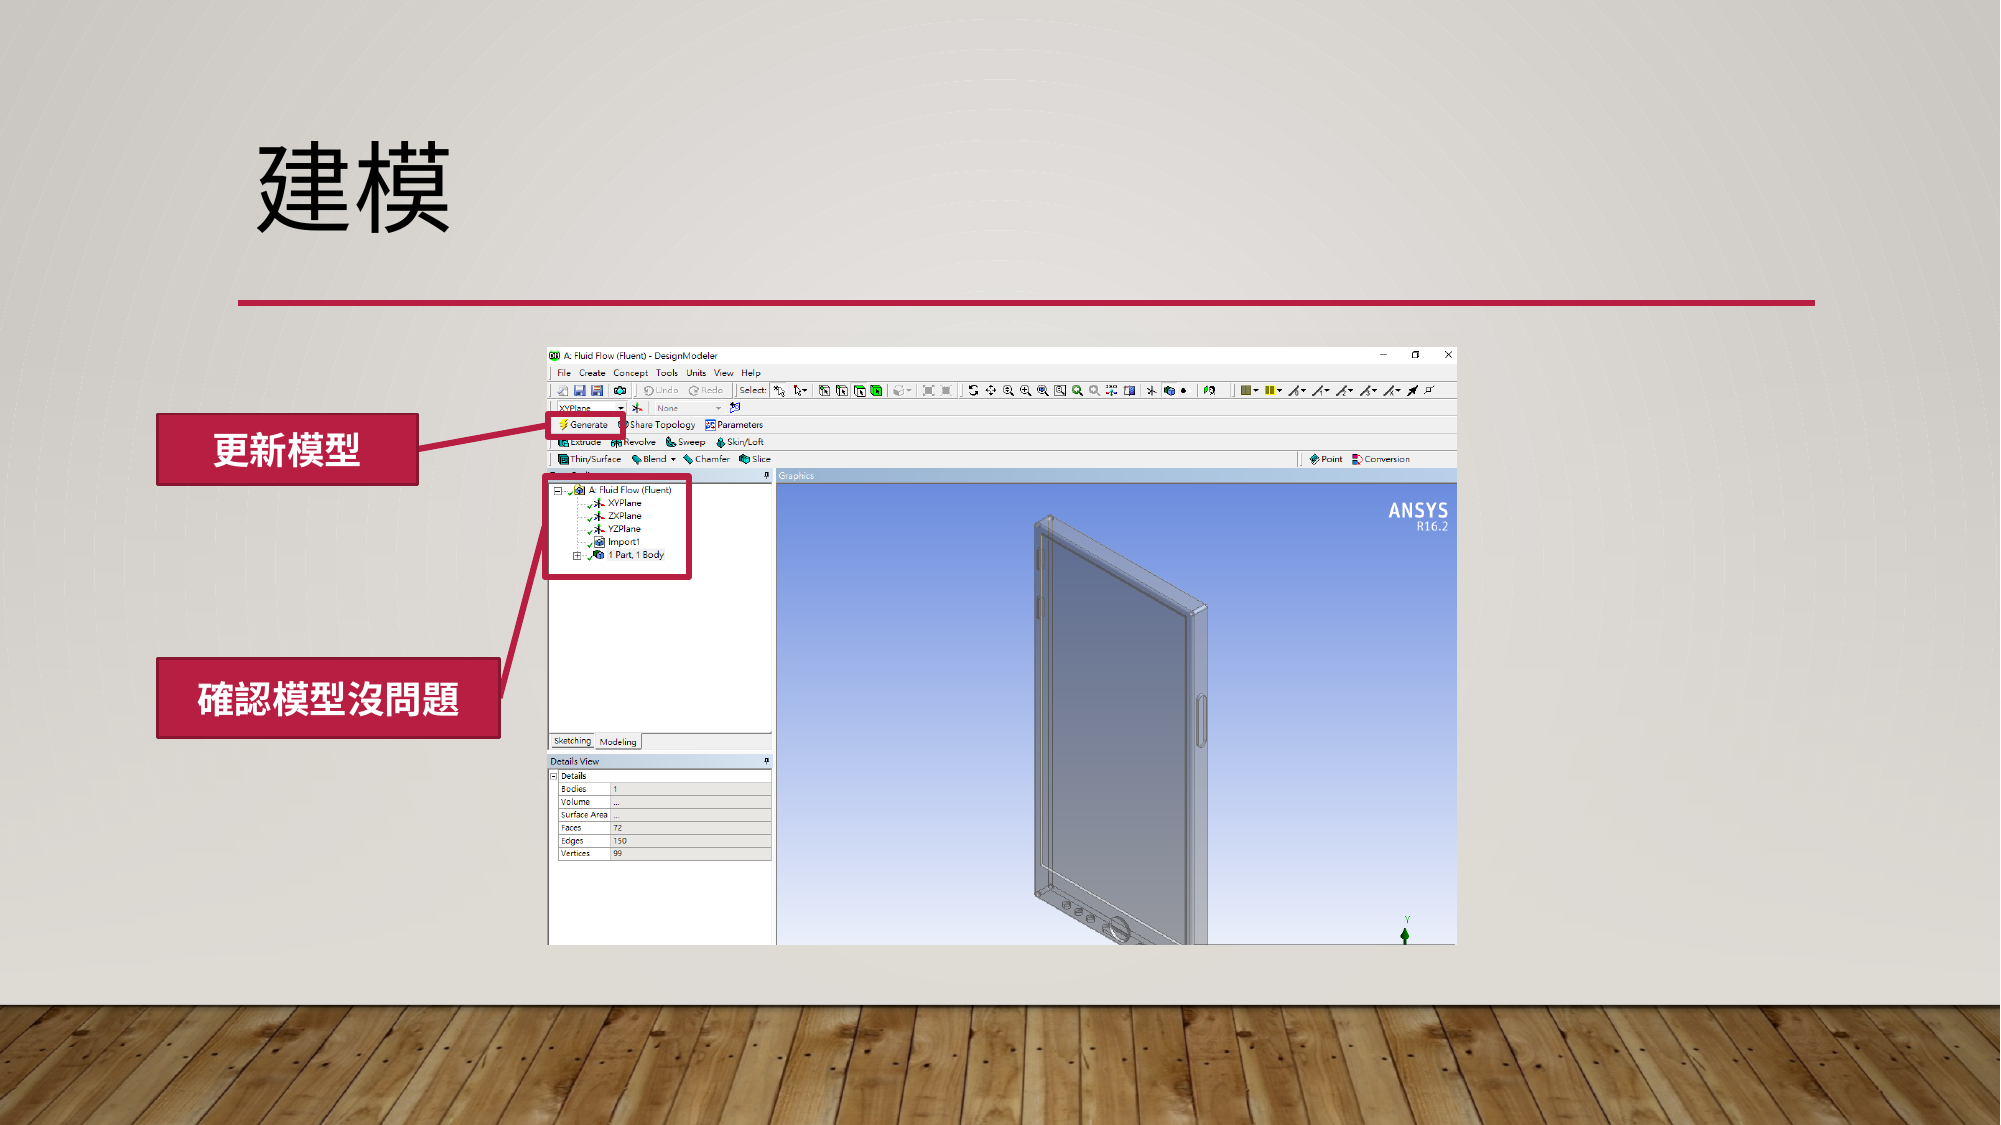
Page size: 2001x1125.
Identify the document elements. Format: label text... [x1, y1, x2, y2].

text_box 確認模型沒問題 [156, 657, 501, 739]
text_box 更新模型 [156, 413, 419, 486]
title 建模 [238, 131, 1814, 305]
picture [0, 1005, 2000, 1125]
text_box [499, 526, 545, 699]
picture [547, 347, 1457, 946]
text_box [543, 475, 547, 527]
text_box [417, 425, 548, 450]
